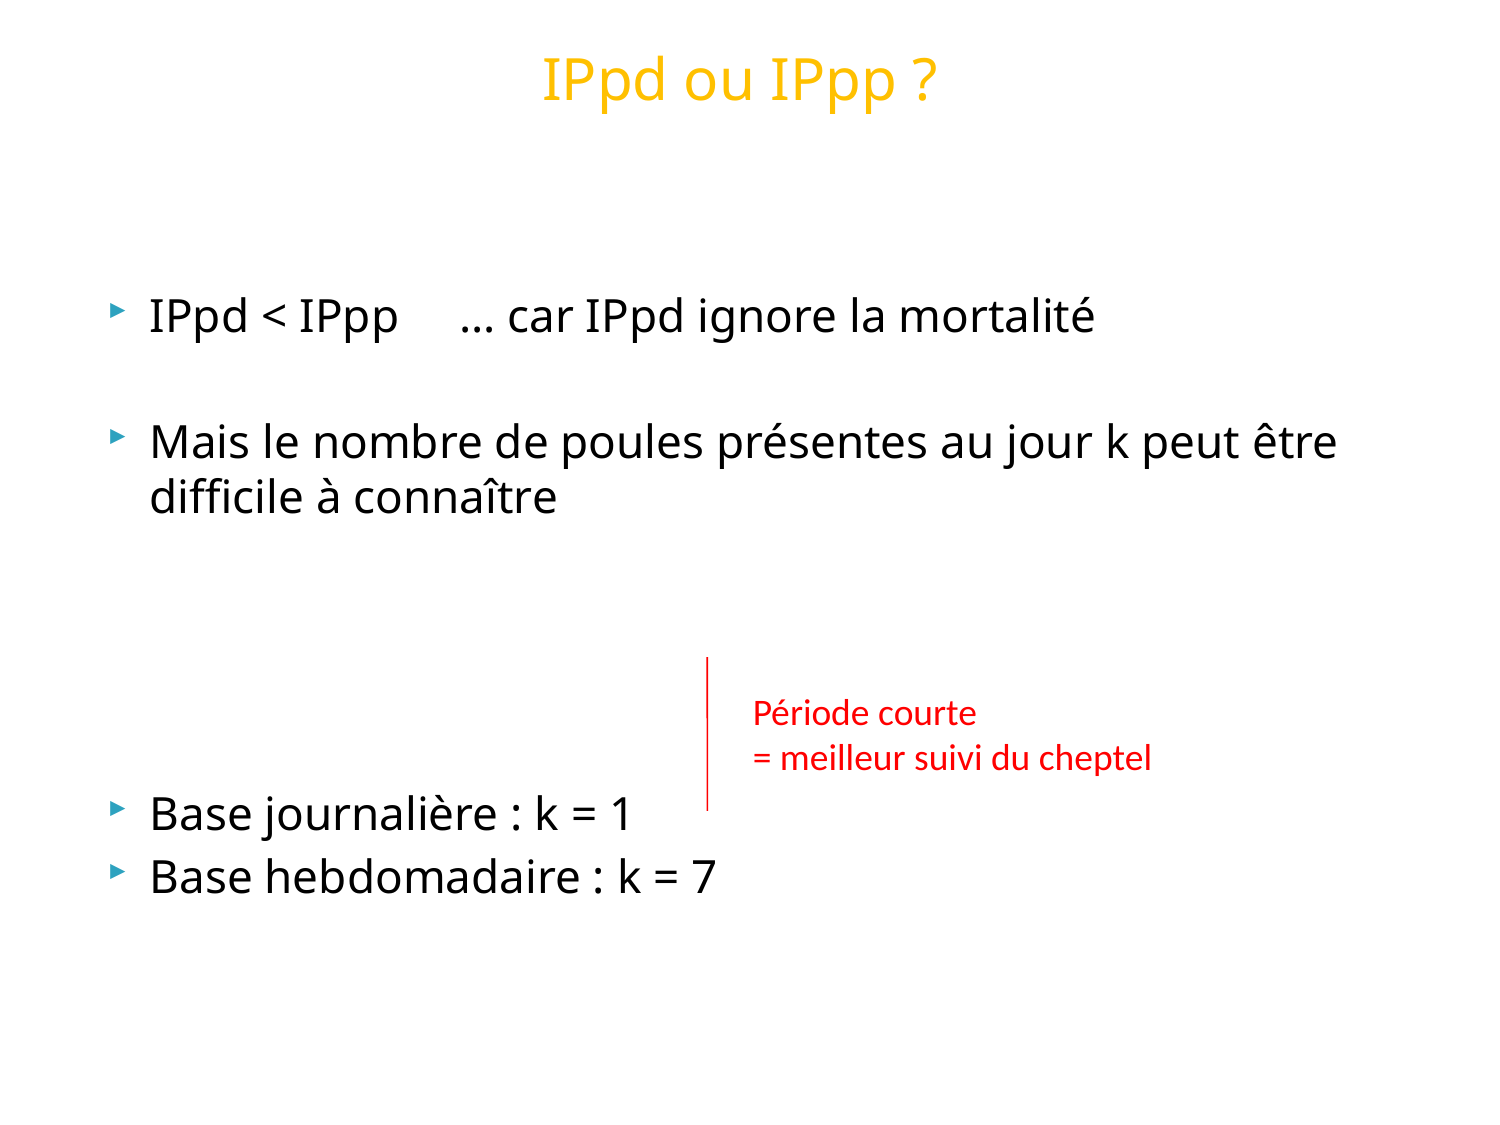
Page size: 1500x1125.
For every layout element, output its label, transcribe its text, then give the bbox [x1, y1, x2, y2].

list IPpd < IPpp … car IPpd ignore la mortalité Mais le nombre de poules présentes au jour k peut être difficile à connaître Base journalière : k = 1 Base hebdomadaire : k = 7 [75, 278, 1425, 986]
title IPpd ou IPpp ? [64, 19, 1415, 135]
text_box Période courte = meilleur suivi du cheptel [738, 680, 1317, 786]
